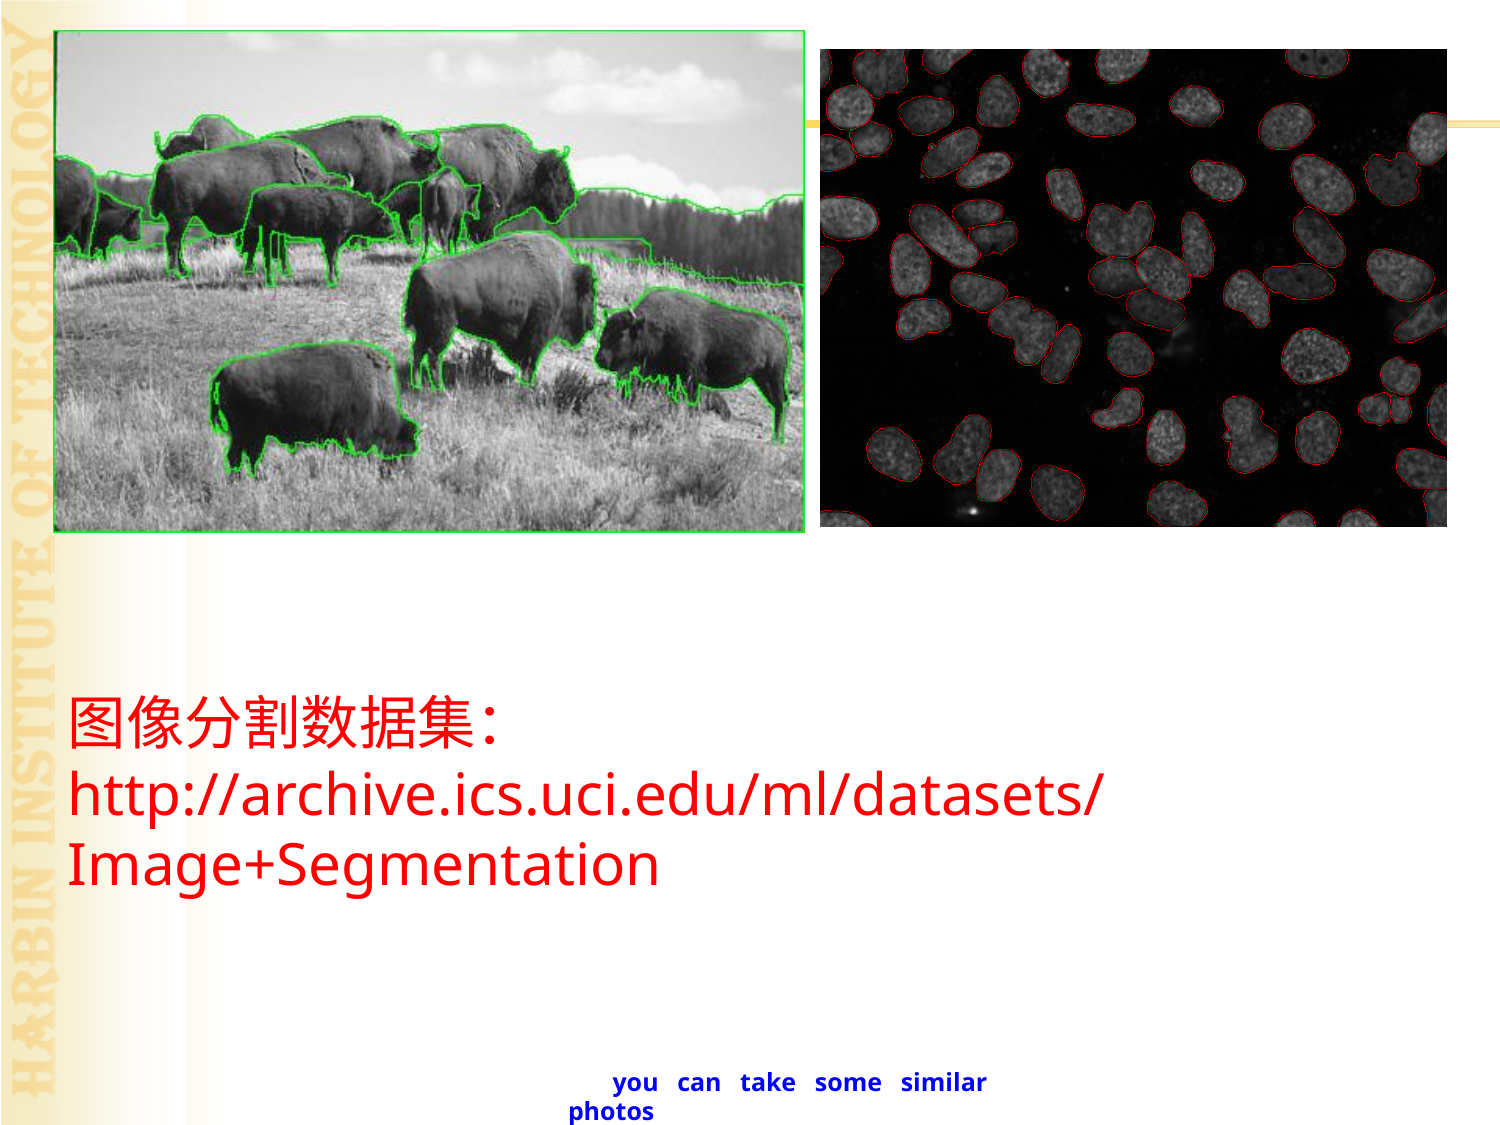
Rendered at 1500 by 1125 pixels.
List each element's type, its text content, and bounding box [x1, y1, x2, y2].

text_box 图像分割数据集： http://archive.ics.uci.edu/ml/datasets/Image+Segmentation [53, 679, 1447, 904]
picture [820, 49, 1447, 528]
text_box you can take some similar photos [553, 1058, 1003, 1104]
picture [0, 0, 805, 1125]
